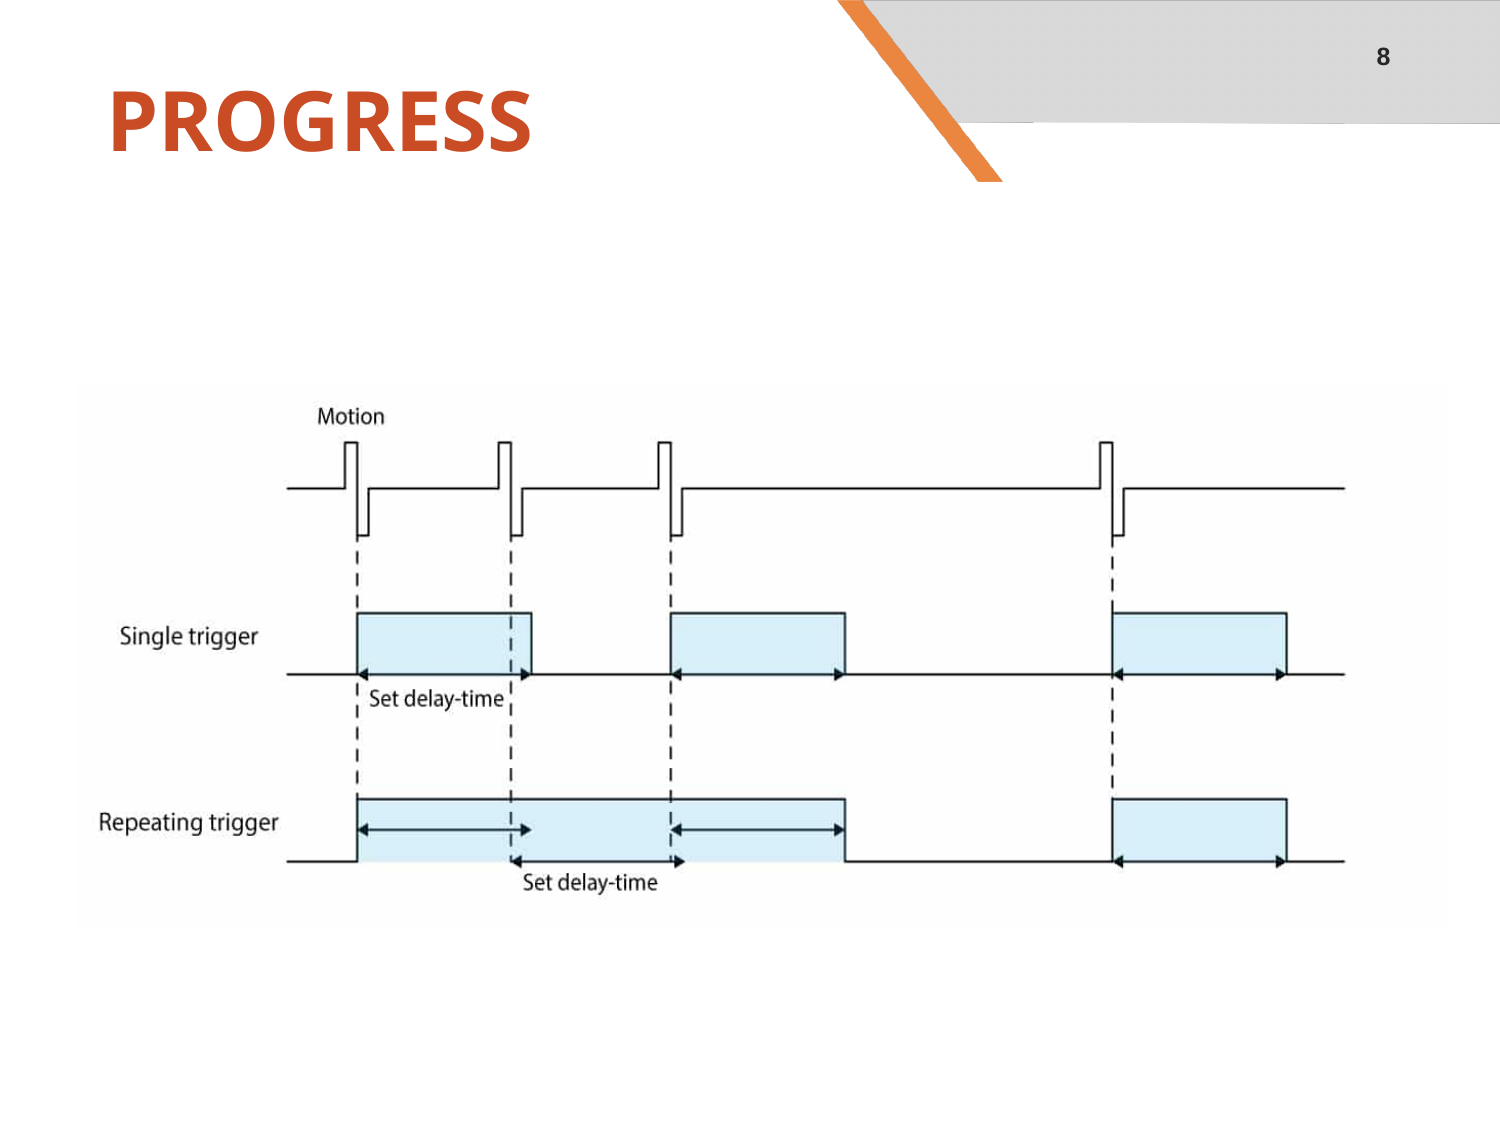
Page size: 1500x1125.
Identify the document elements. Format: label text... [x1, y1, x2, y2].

slide_number 8 [1342, 28, 1425, 78]
picture [76, 383, 1449, 930]
picture [837, 0, 1500, 182]
title PROGRESS [76, 62, 838, 174]
